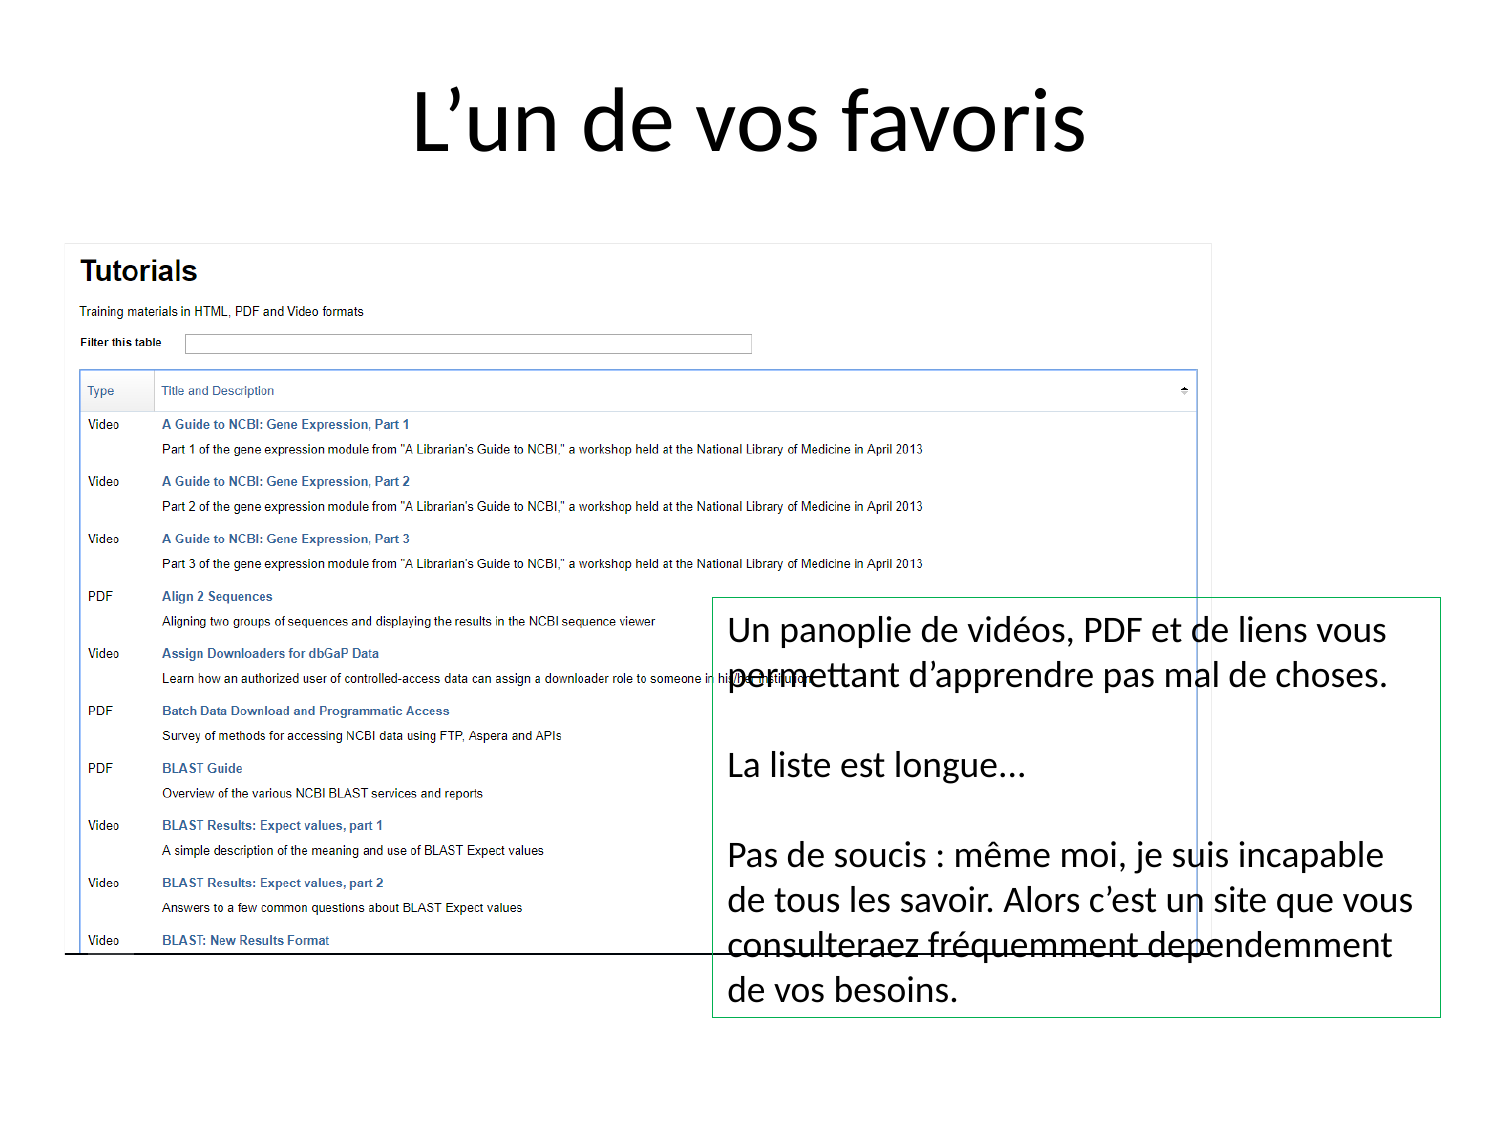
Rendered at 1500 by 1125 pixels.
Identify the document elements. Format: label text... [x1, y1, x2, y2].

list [64, 243, 1212, 955]
title L’un de vos favoris [75, 45, 1425, 185]
text_box Un panoplie de vidéos, PDF et de liens vous permettant d’apprendre pas mal de choses. La liste est longue... Pas de soucis : même moi, je suis incapable de tous les savoir. Alors c’est un site que vous consulteraez fréquemment dependemment de vos besoins. [712, 597, 1441, 1018]
